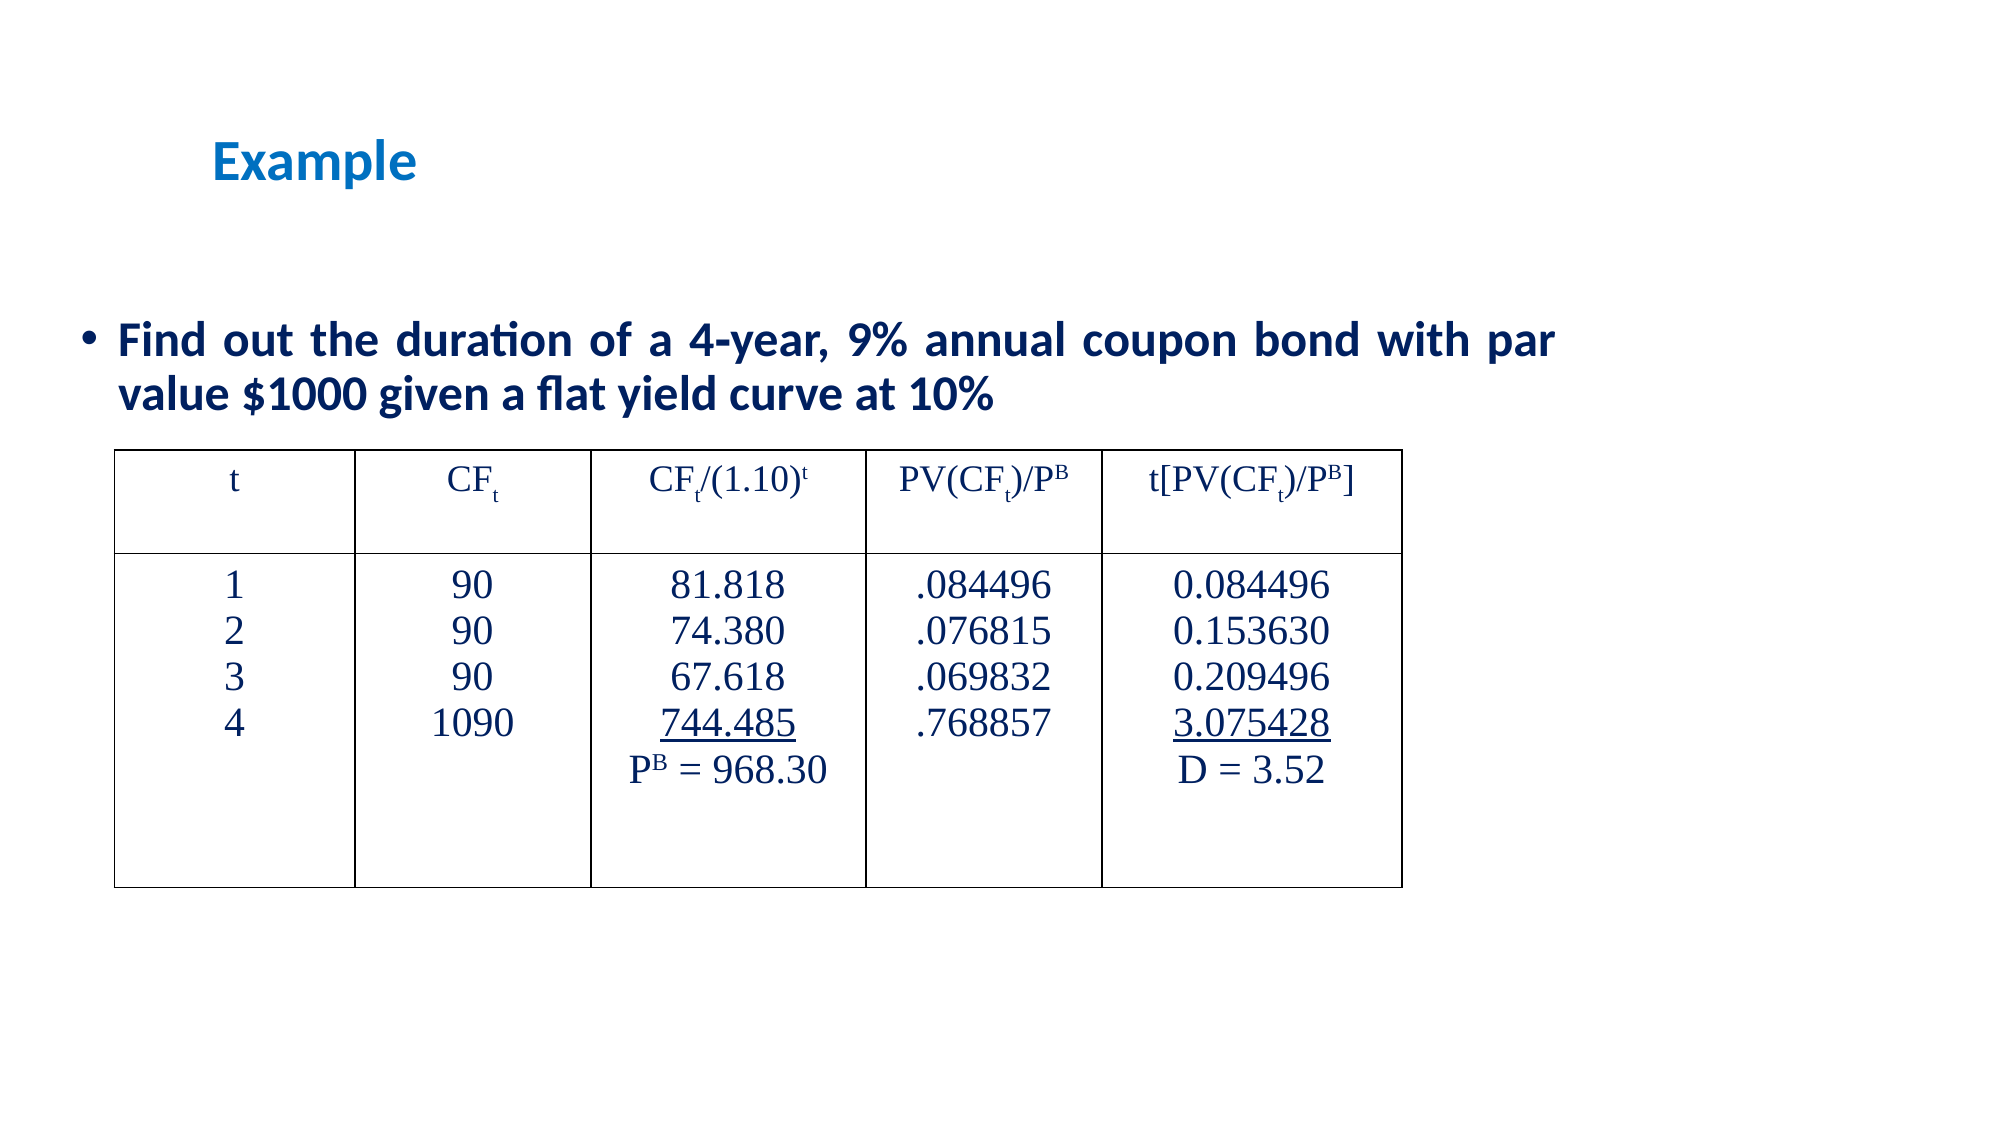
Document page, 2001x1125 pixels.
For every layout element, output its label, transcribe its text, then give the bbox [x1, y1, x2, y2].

table_cell .084496 .076815 .069832 .768857 [867, 554, 1101, 887]
list Find out the duration of a 4‑year, 9% annual coupon bond with par value $1000 given a flat yield curve at 10% [65, 305, 1572, 841]
table_header t[PV(CFt)/PB] [1103, 451, 1401, 553]
table_cell 0.084496 0.153630 0.209496 3.075428 D = 3.52 [1103, 554, 1401, 887]
table_header t [115, 451, 354, 553]
table_header CFt [356, 451, 590, 553]
table_cell 1 2 3 4 [115, 554, 354, 887]
table_cell 90 90 90 1090 [356, 554, 590, 887]
table_header CFt/(1.10)t [592, 451, 865, 553]
table_header PV(CFt)/PB [867, 451, 1101, 553]
table_cell 81.818 74.380 67.618 744.485 PB = 968.30 [592, 554, 865, 887]
text_box Example [197, 114, 1724, 200]
